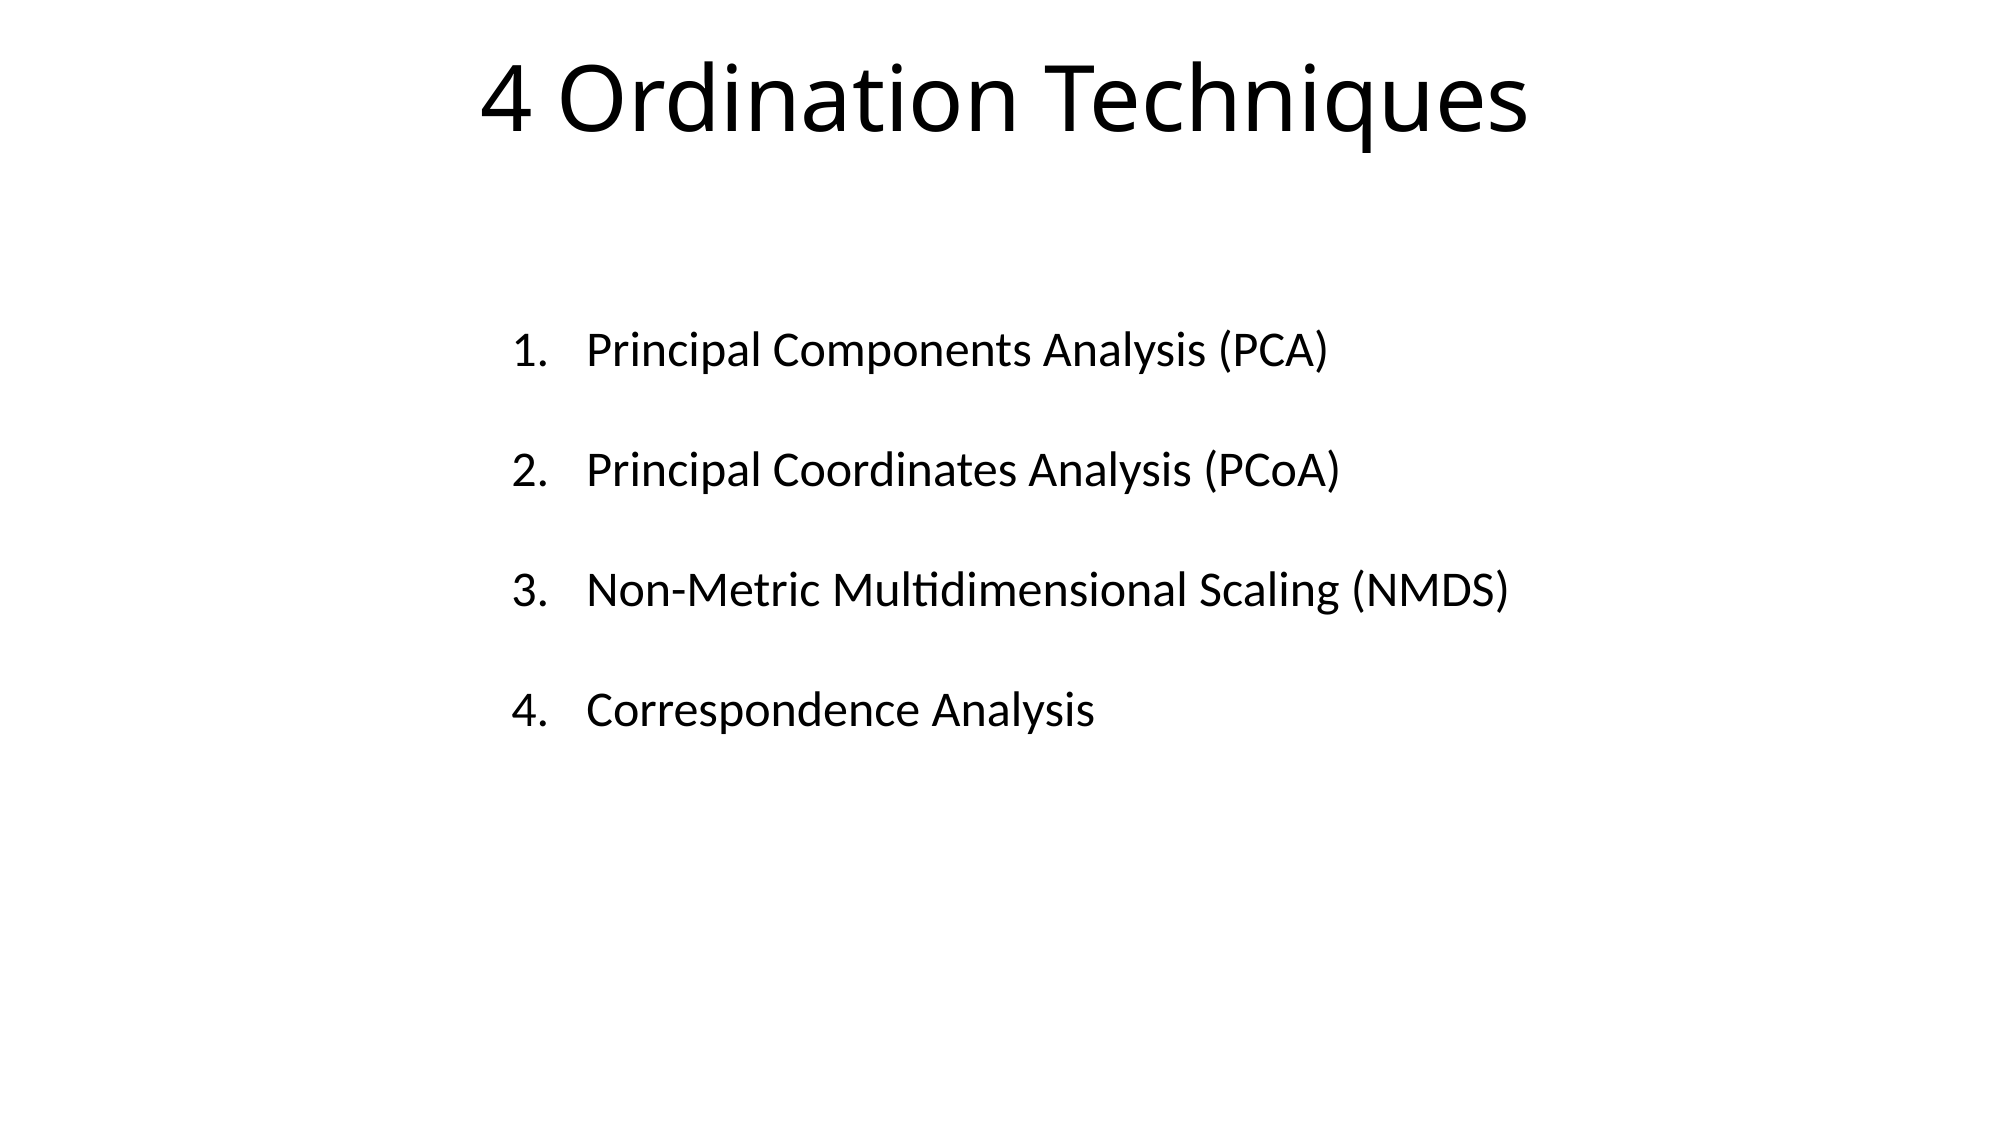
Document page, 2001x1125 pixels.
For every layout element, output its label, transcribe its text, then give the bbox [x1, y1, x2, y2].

text_box Principal Components Analysis (PCA) Principal Coordinates Analysis (PCoA) Non-Metric Multidimensional Scaling (NMDS) Correspondence Analysis [496, 309, 1526, 1105]
text_box 4 Ordination Techniques [331, 45, 1682, 233]
